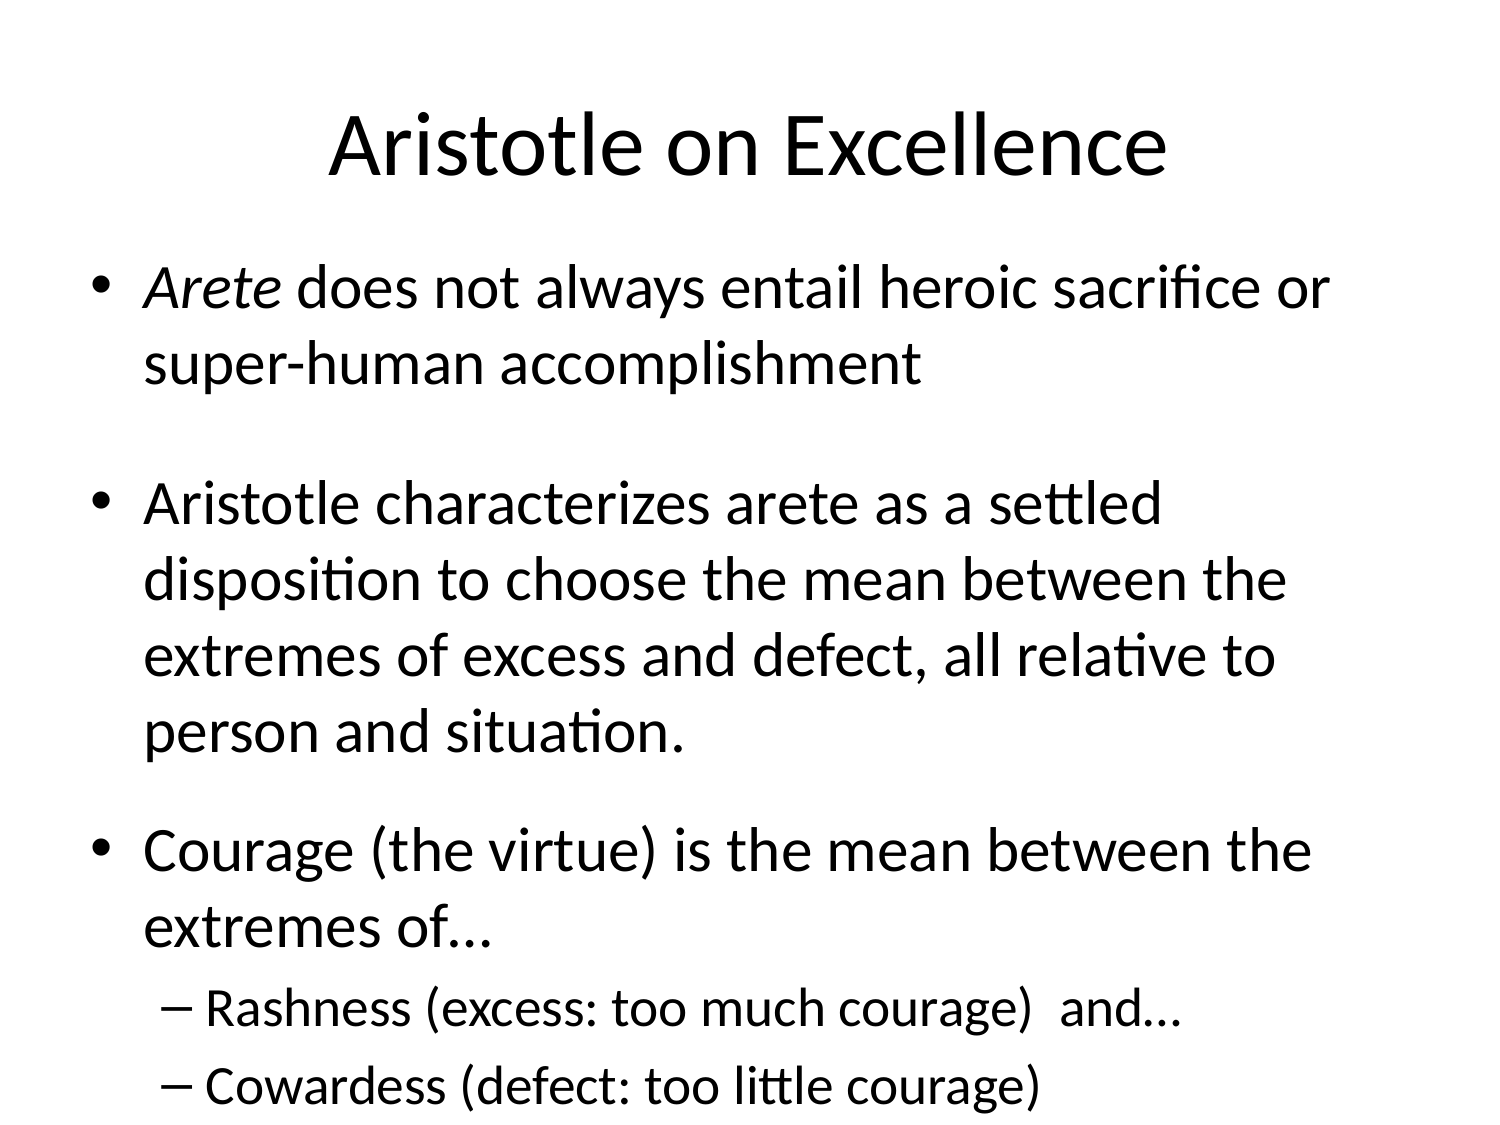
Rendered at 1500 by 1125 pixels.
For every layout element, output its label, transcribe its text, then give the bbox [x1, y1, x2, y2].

title Aristotle on Excellence [75, 45, 1425, 233]
list Arete does not always entail heroic sacrifice or super-human accomplishment Aristotle characterizes arete as a settled disposition to choose the mean between the extremes of excess and defect, all relative to person and situation. Courage (the virtue) is the mean between the extremes of… Rashness (excess: too much courage) and… Cowardess (defect: too little courage) [75, 237, 1425, 1125]
